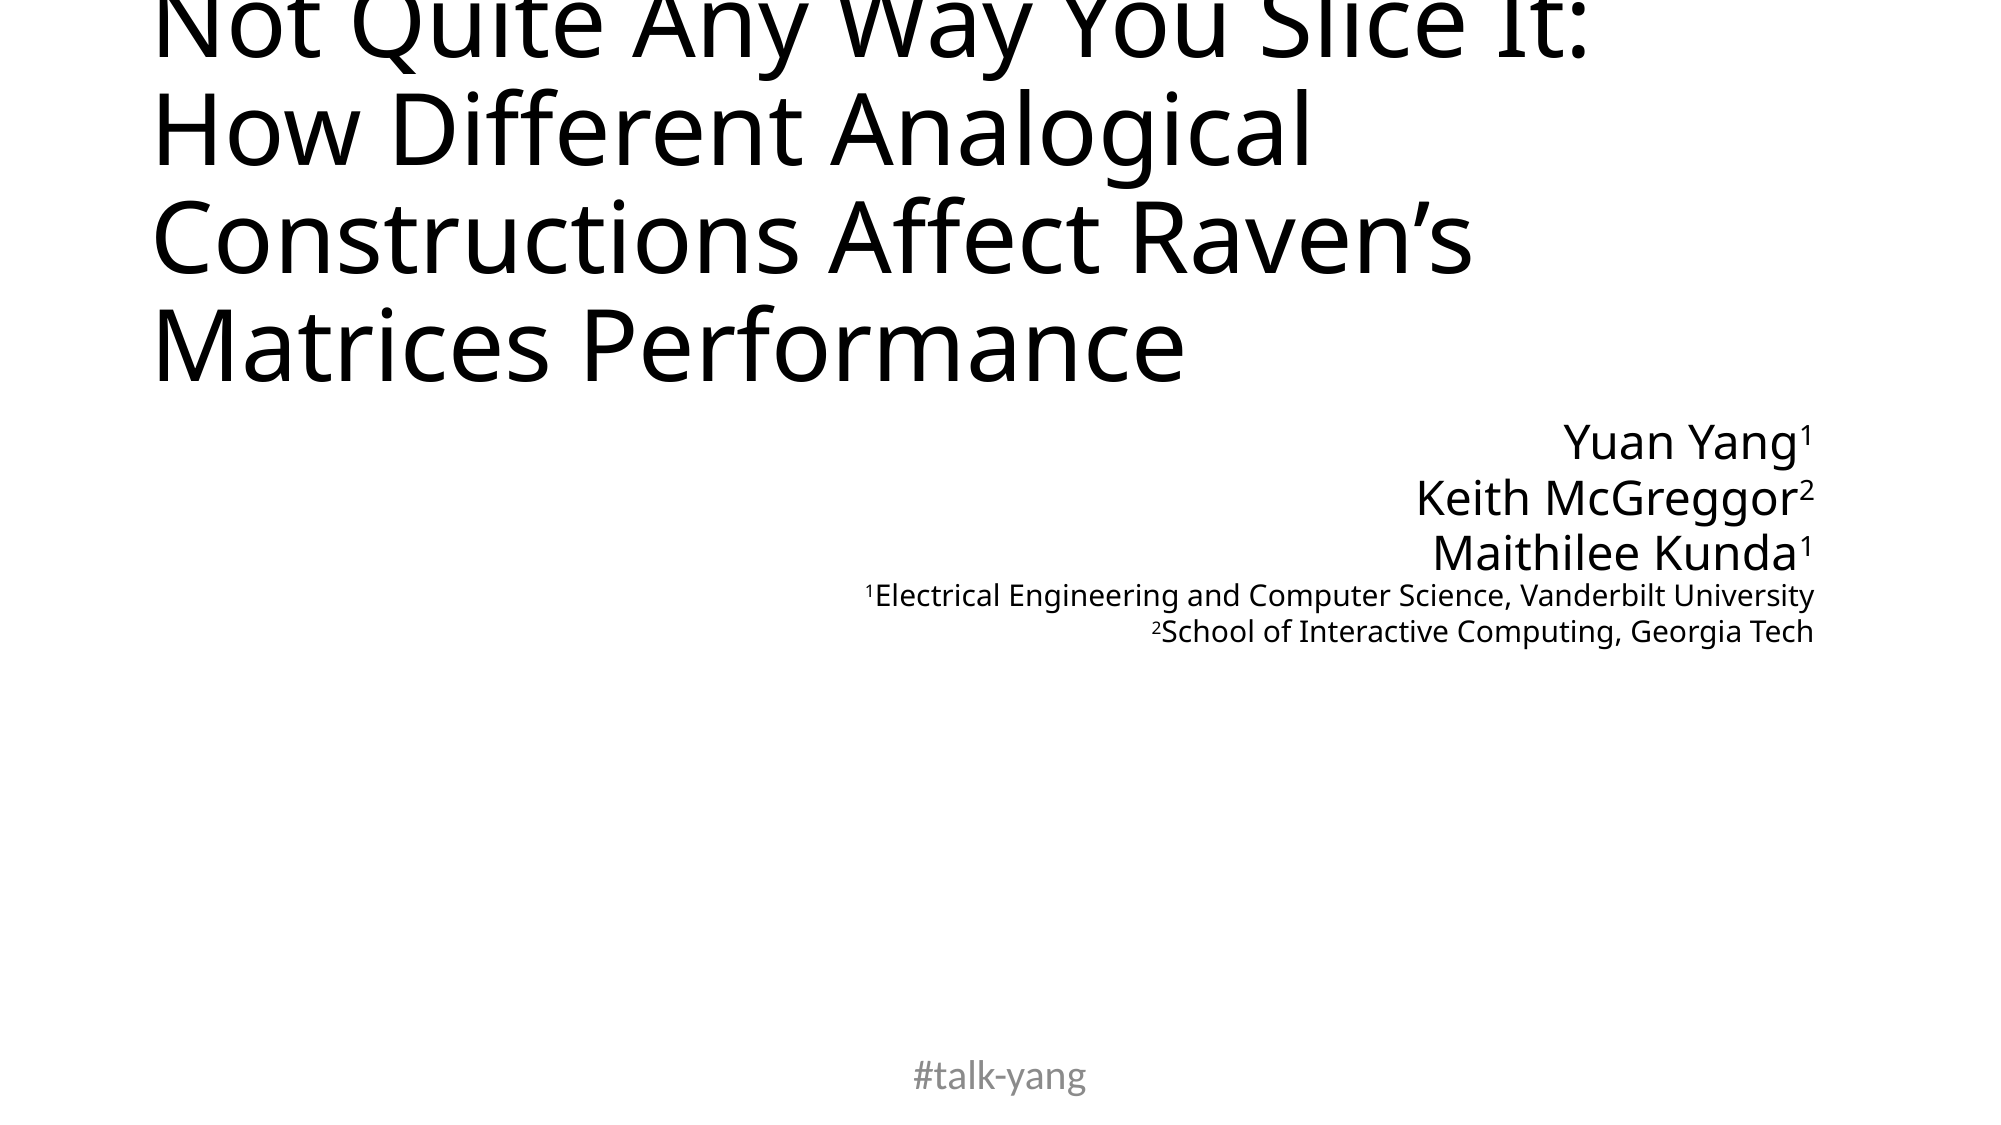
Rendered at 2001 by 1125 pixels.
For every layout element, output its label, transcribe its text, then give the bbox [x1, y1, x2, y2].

subtitle Yuan Yang1 Keith McGreggor2 Maithilee Kunda1 1Electrical Engineering and Computer Science, Vanderbilt University 2School of Interactive Computing, Georgia Tech [135, 410, 1830, 669]
footer #talk-yang [662, 1042, 1338, 1103]
title Not Quite Any Way You Slice It: How Different Analogical Constructions Affect Raven’s Matrices Performance [135, 63, 1830, 410]
